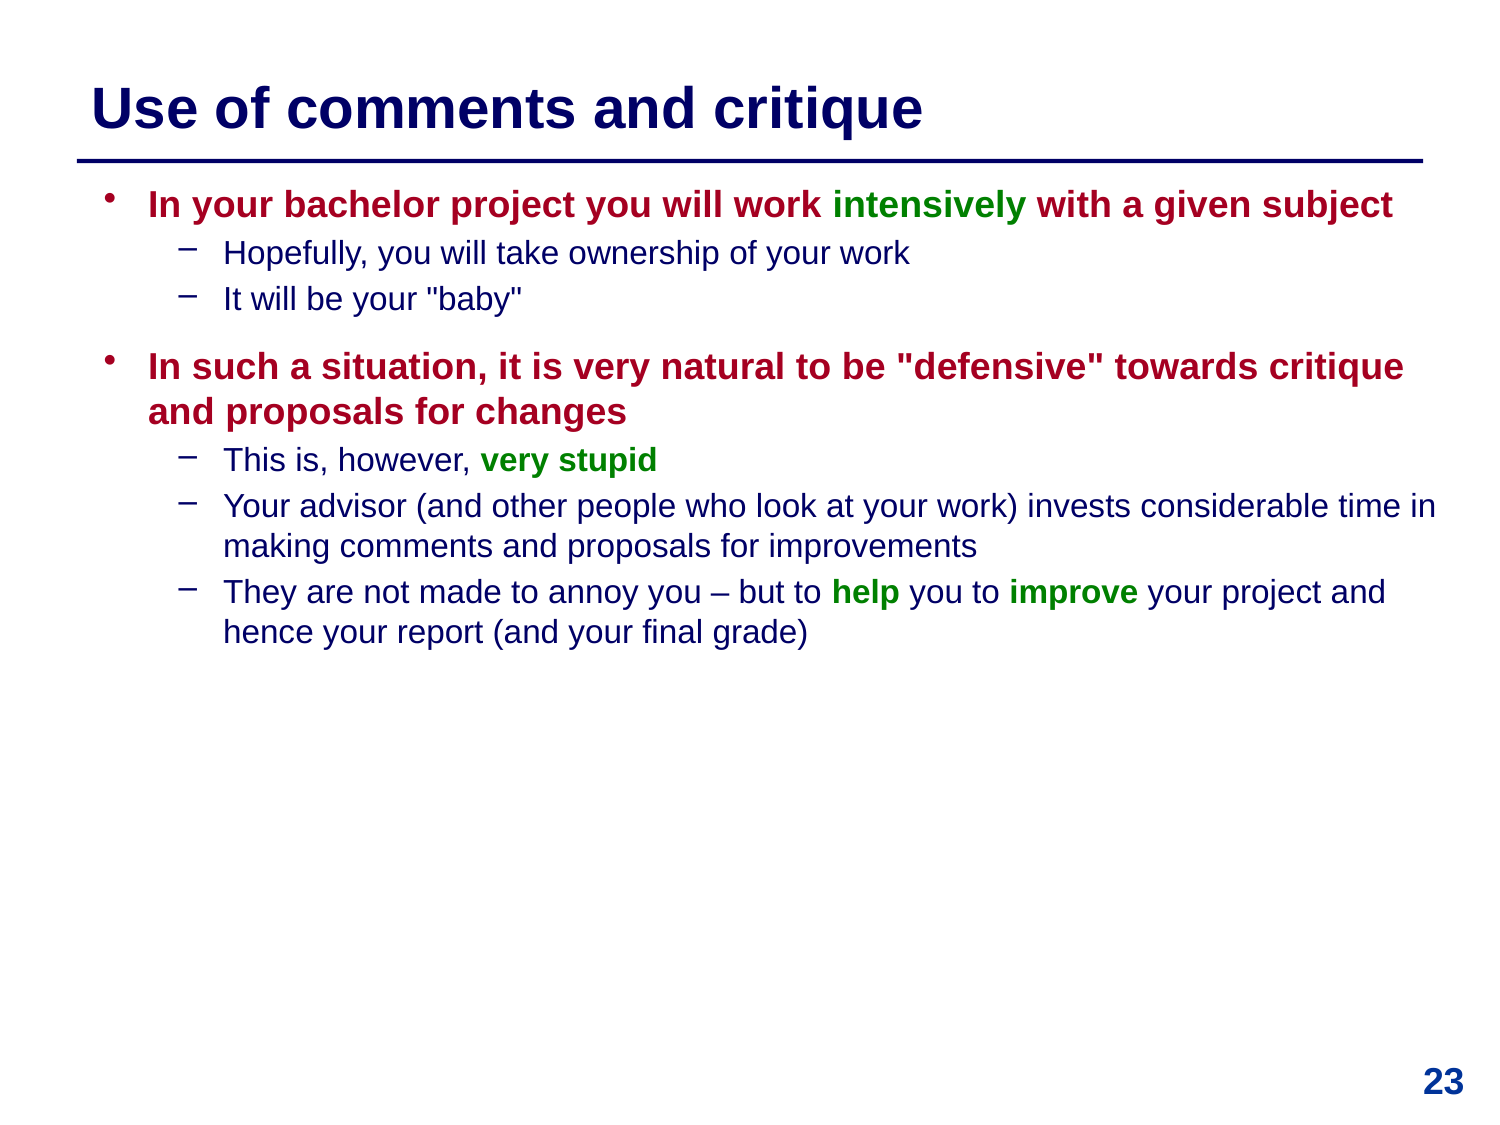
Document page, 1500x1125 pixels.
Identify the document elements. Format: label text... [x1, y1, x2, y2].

title Use of comments and critique [76, 54, 1471, 155]
slide_number 23 [1387, 1050, 1500, 1125]
list In your bachelor project you will work intensively with a given subject Hopefully, you will take ownership of your work It will be your "baby" In such a situation, it is very natural to be "defensive" towards critique and proposals for changes This is, however, very stupid Your advisor (and other people who look at your work) invests considerable time in making comments and proposals for improvements They are not made to annoy you – but to help you to improve your project and hence your report (and your final grade) [88, 172, 1459, 1106]
